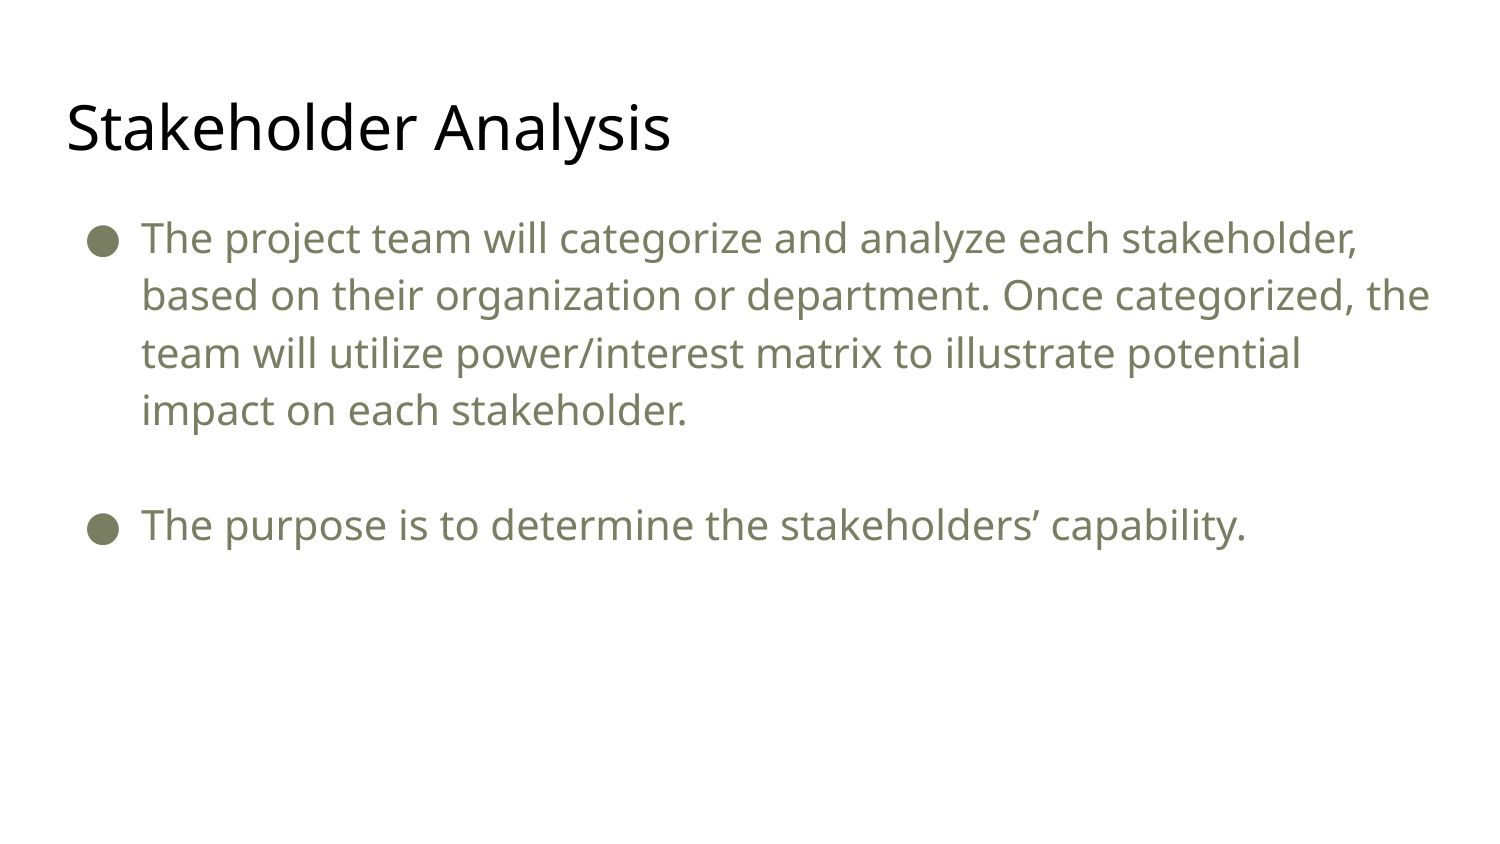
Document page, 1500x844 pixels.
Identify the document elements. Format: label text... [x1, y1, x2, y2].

list The project team will categorize and analyze each stakeholder, based on their organization or department. Once categorized, the team will utilize power/interest matrix to illustrate potential impact on each stakeholder. The purpose is to determine the stakeholders’ capability. [51, 189, 1449, 750]
title Stakeholder Analysis [51, 72, 1449, 167]
